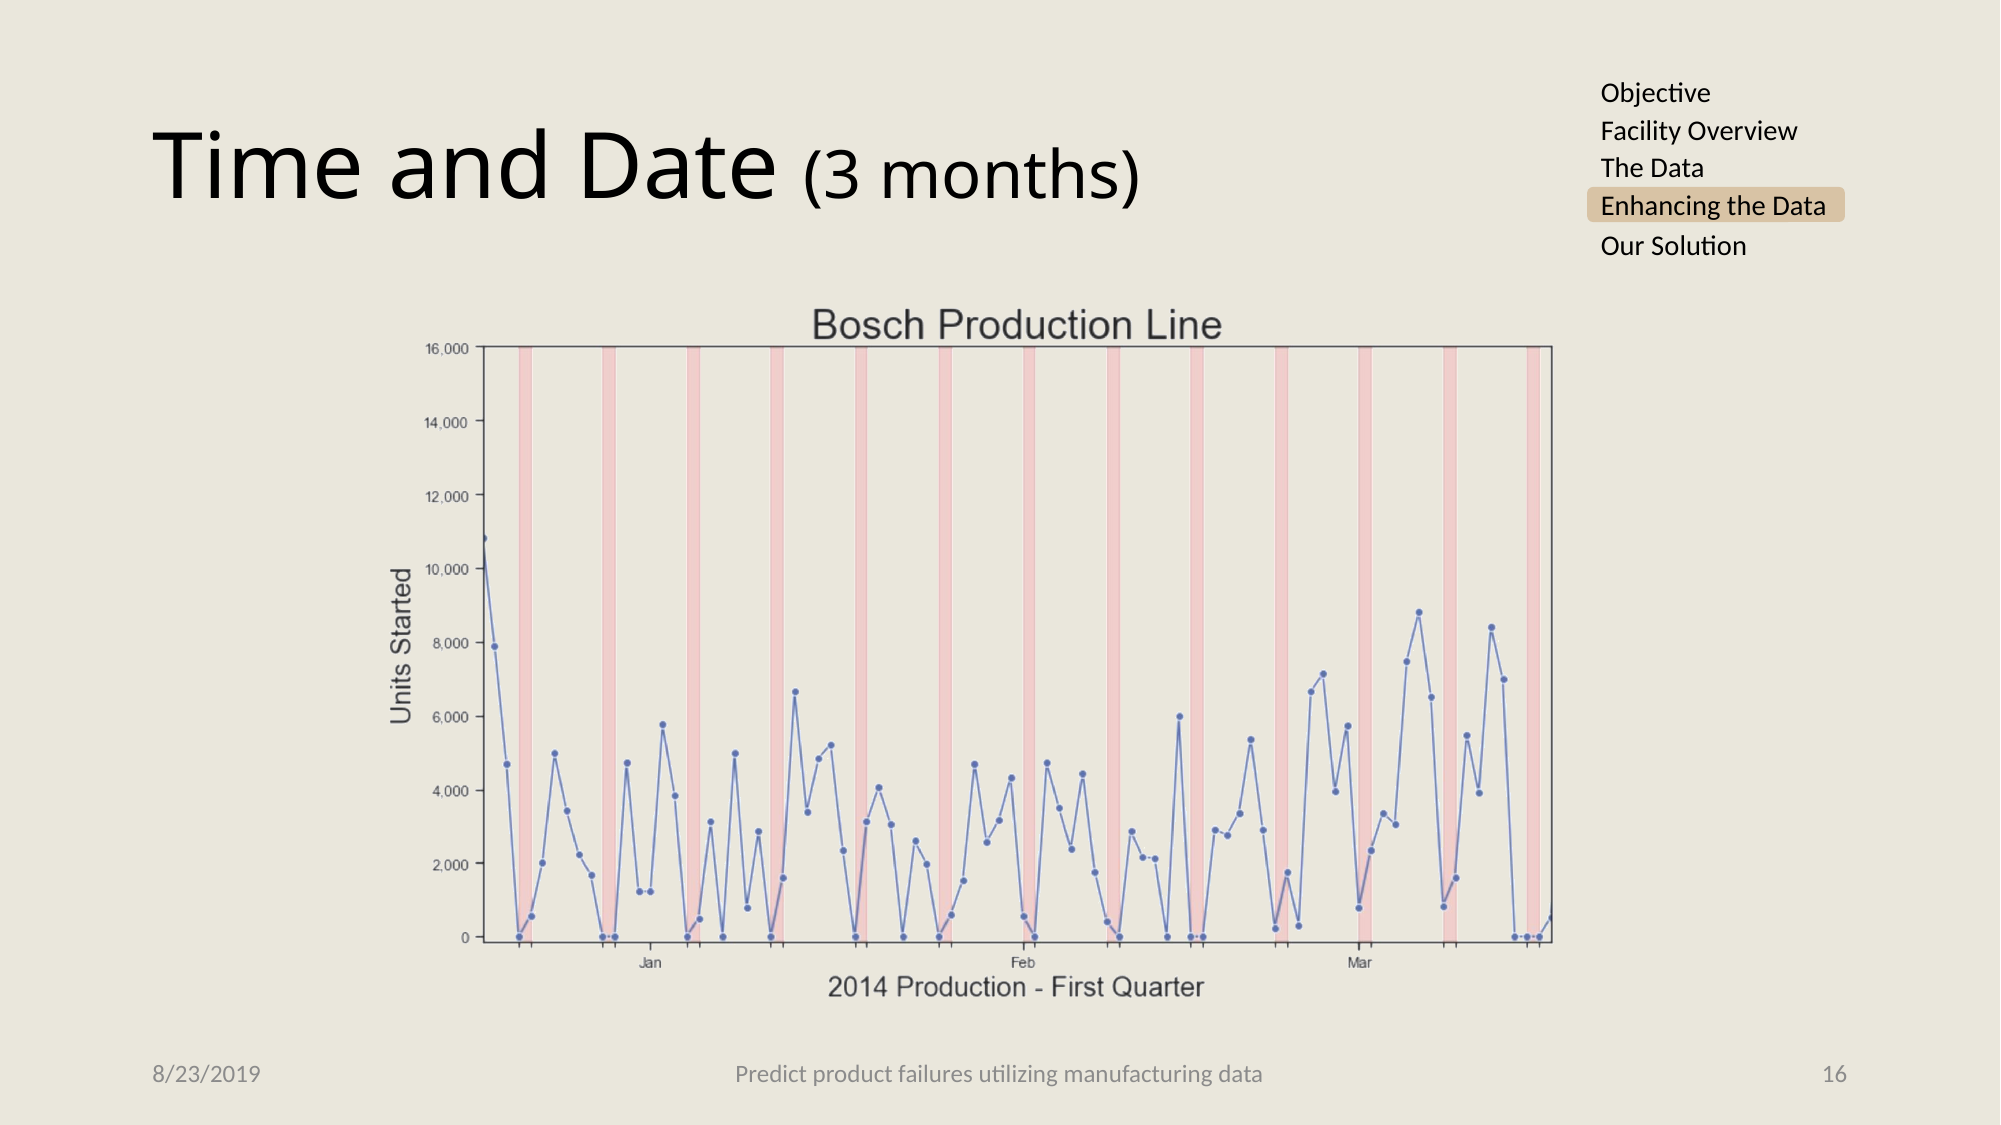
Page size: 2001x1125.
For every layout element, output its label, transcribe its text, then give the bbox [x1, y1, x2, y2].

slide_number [137, 1042, 588, 1103]
text_box Objective Facility Overview The Data Enhancing the Data Our Solution [1575, 70, 1863, 278]
title Time and Date (3 months) [137, 59, 1956, 278]
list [374, 299, 1626, 1014]
footer Predict product failures utilizing manufacturing data [662, 1042, 1338, 1103]
slide_number 16 [1412, 1042, 1863, 1103]
